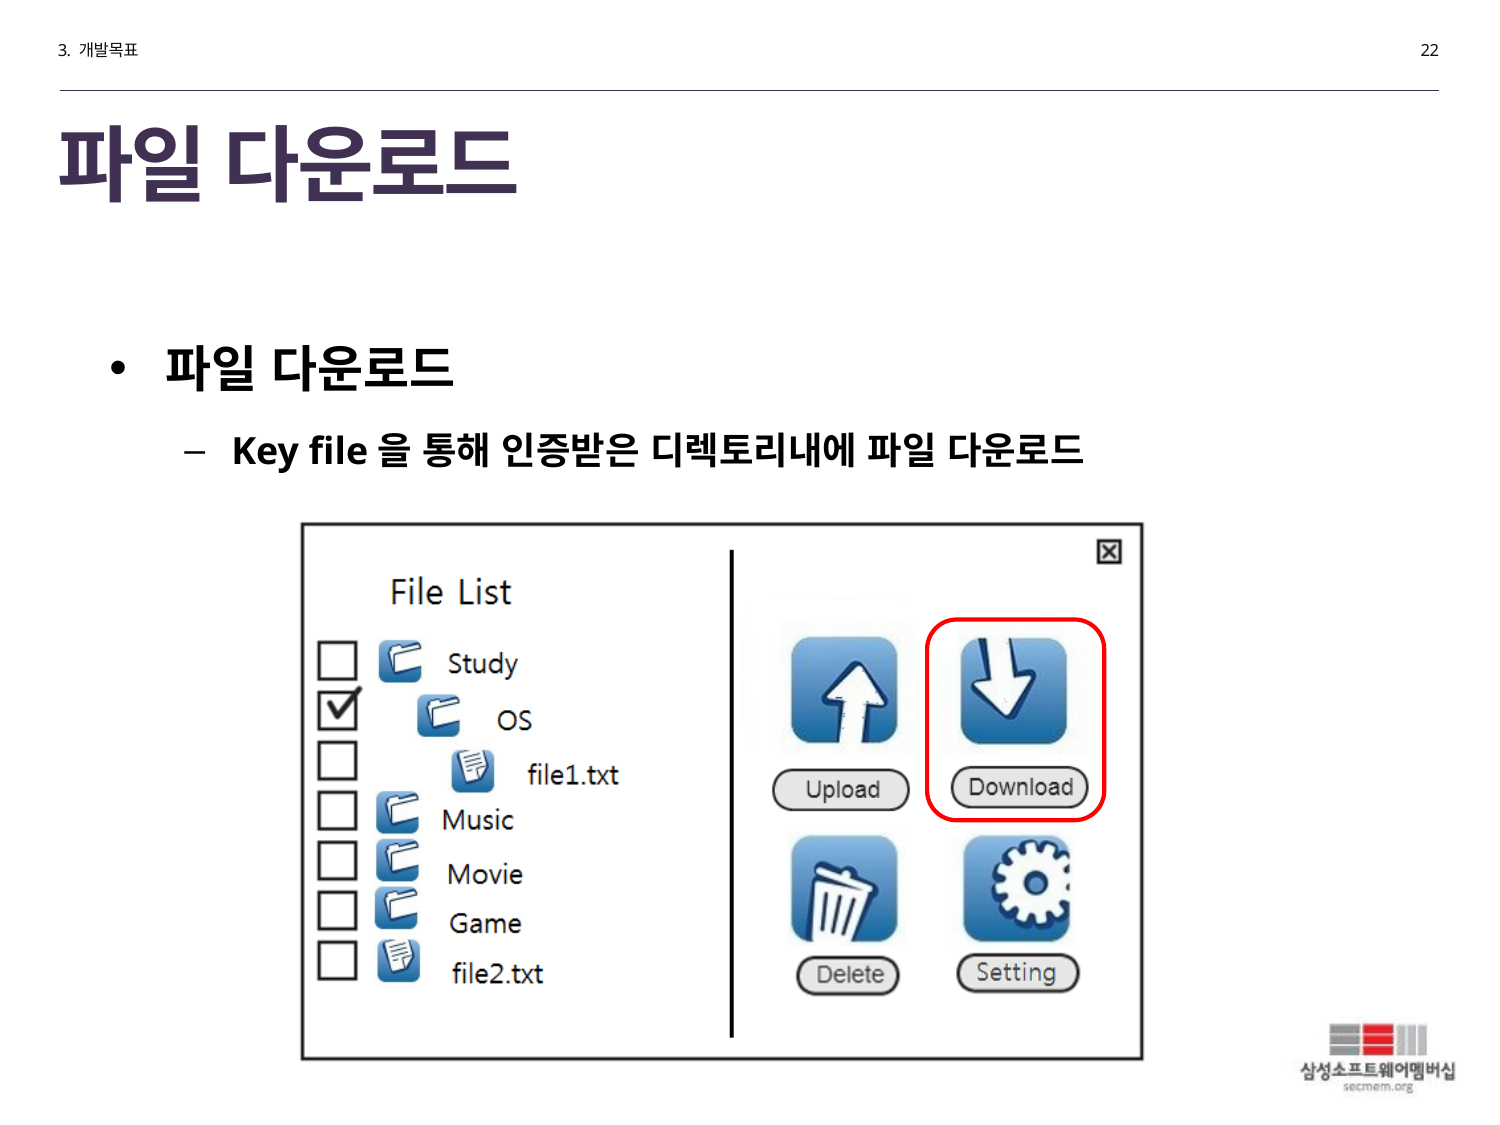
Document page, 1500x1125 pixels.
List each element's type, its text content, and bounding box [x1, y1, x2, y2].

picture [1273, 1016, 1479, 1103]
text_box 파일 다운로드 Key file을 통해 인증받은 디렉토리내에 파일 다운로드 [94, 299, 1500, 622]
text_box 22 [1193, 32, 1454, 70]
text_box 3. 개발목표 [43, 31, 304, 67]
title 파일 다운로드 [42, 114, 1431, 211]
picture [288, 509, 1155, 1071]
